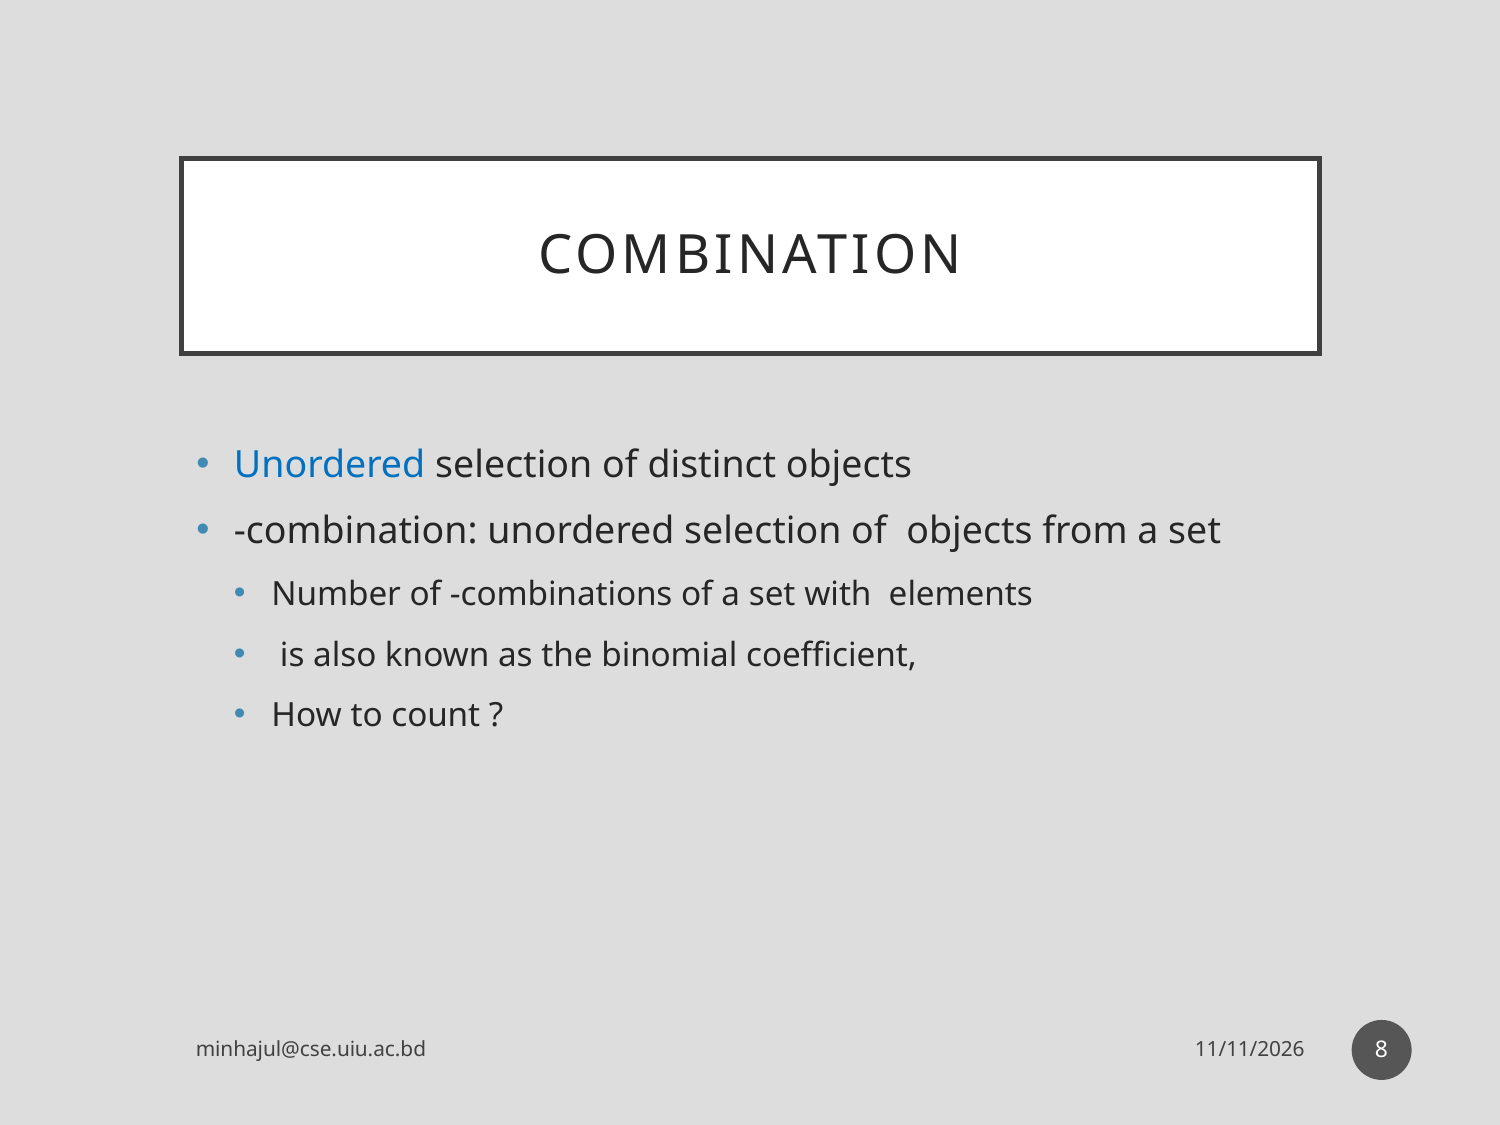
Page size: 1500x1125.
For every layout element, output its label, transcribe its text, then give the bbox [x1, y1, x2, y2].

slide_number 8 [1351, 1019, 1412, 1080]
footer minhajul@cse.uiu.ac.bd [180, 1023, 929, 1076]
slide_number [980, 1023, 1320, 1077]
title combination [179, 156, 1322, 356]
